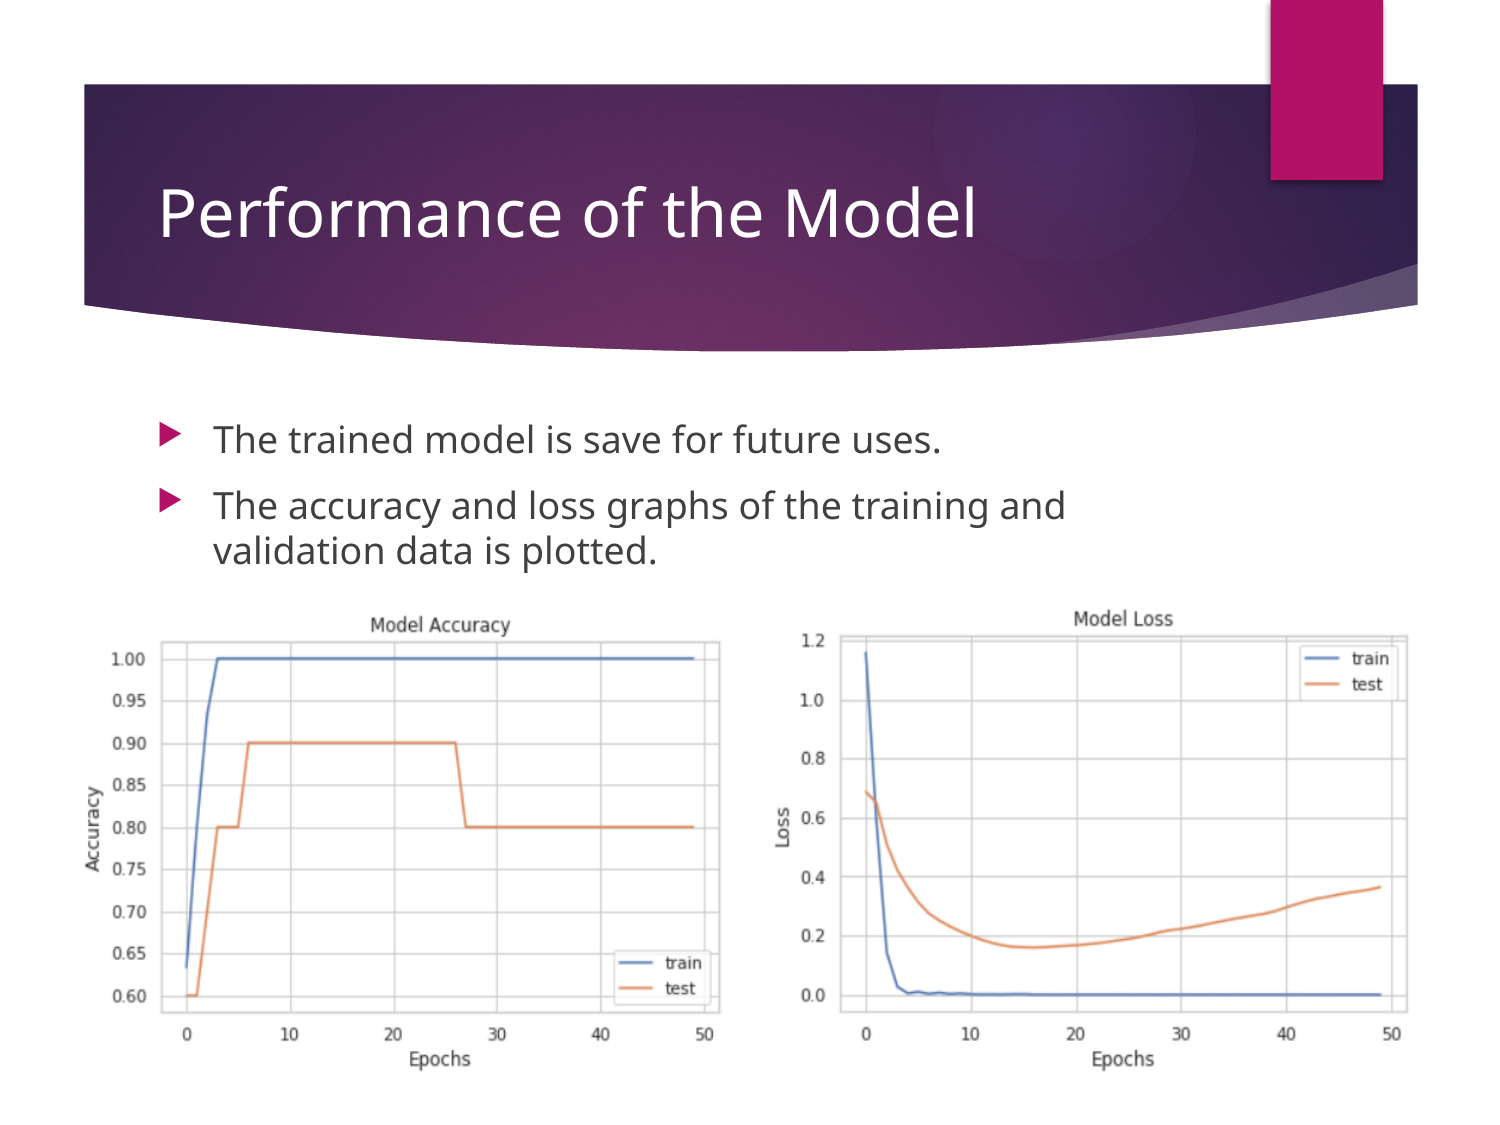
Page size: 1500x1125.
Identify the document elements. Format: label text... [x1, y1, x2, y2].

list The trained model is save for future uses. The accuracy and loss graphs of the training and validation data is plotted. [141, 408, 1183, 603]
picture [61, 605, 1439, 1091]
title Performance of the Model [142, 152, 1183, 269]
